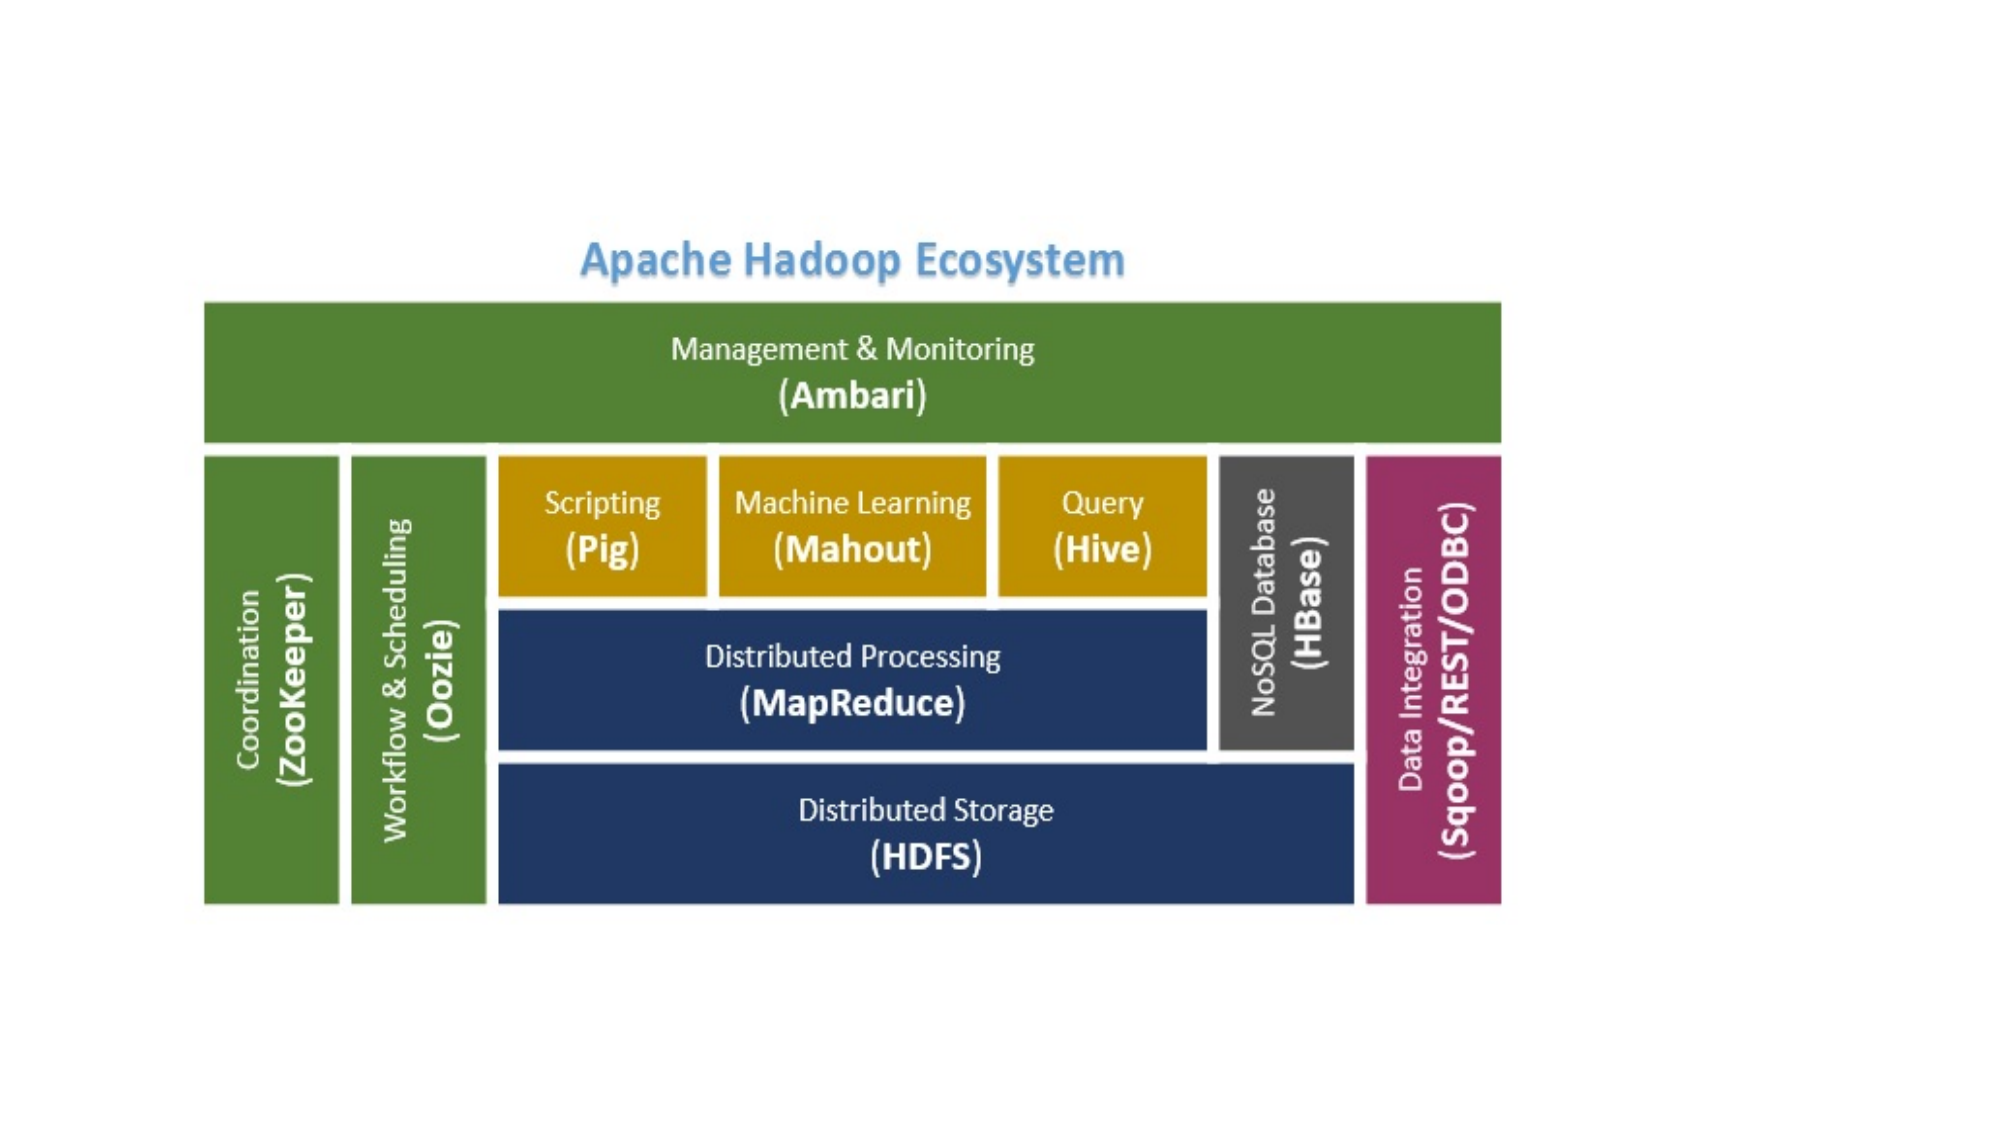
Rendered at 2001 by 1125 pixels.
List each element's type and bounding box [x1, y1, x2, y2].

list [137, 160, 1585, 969]
